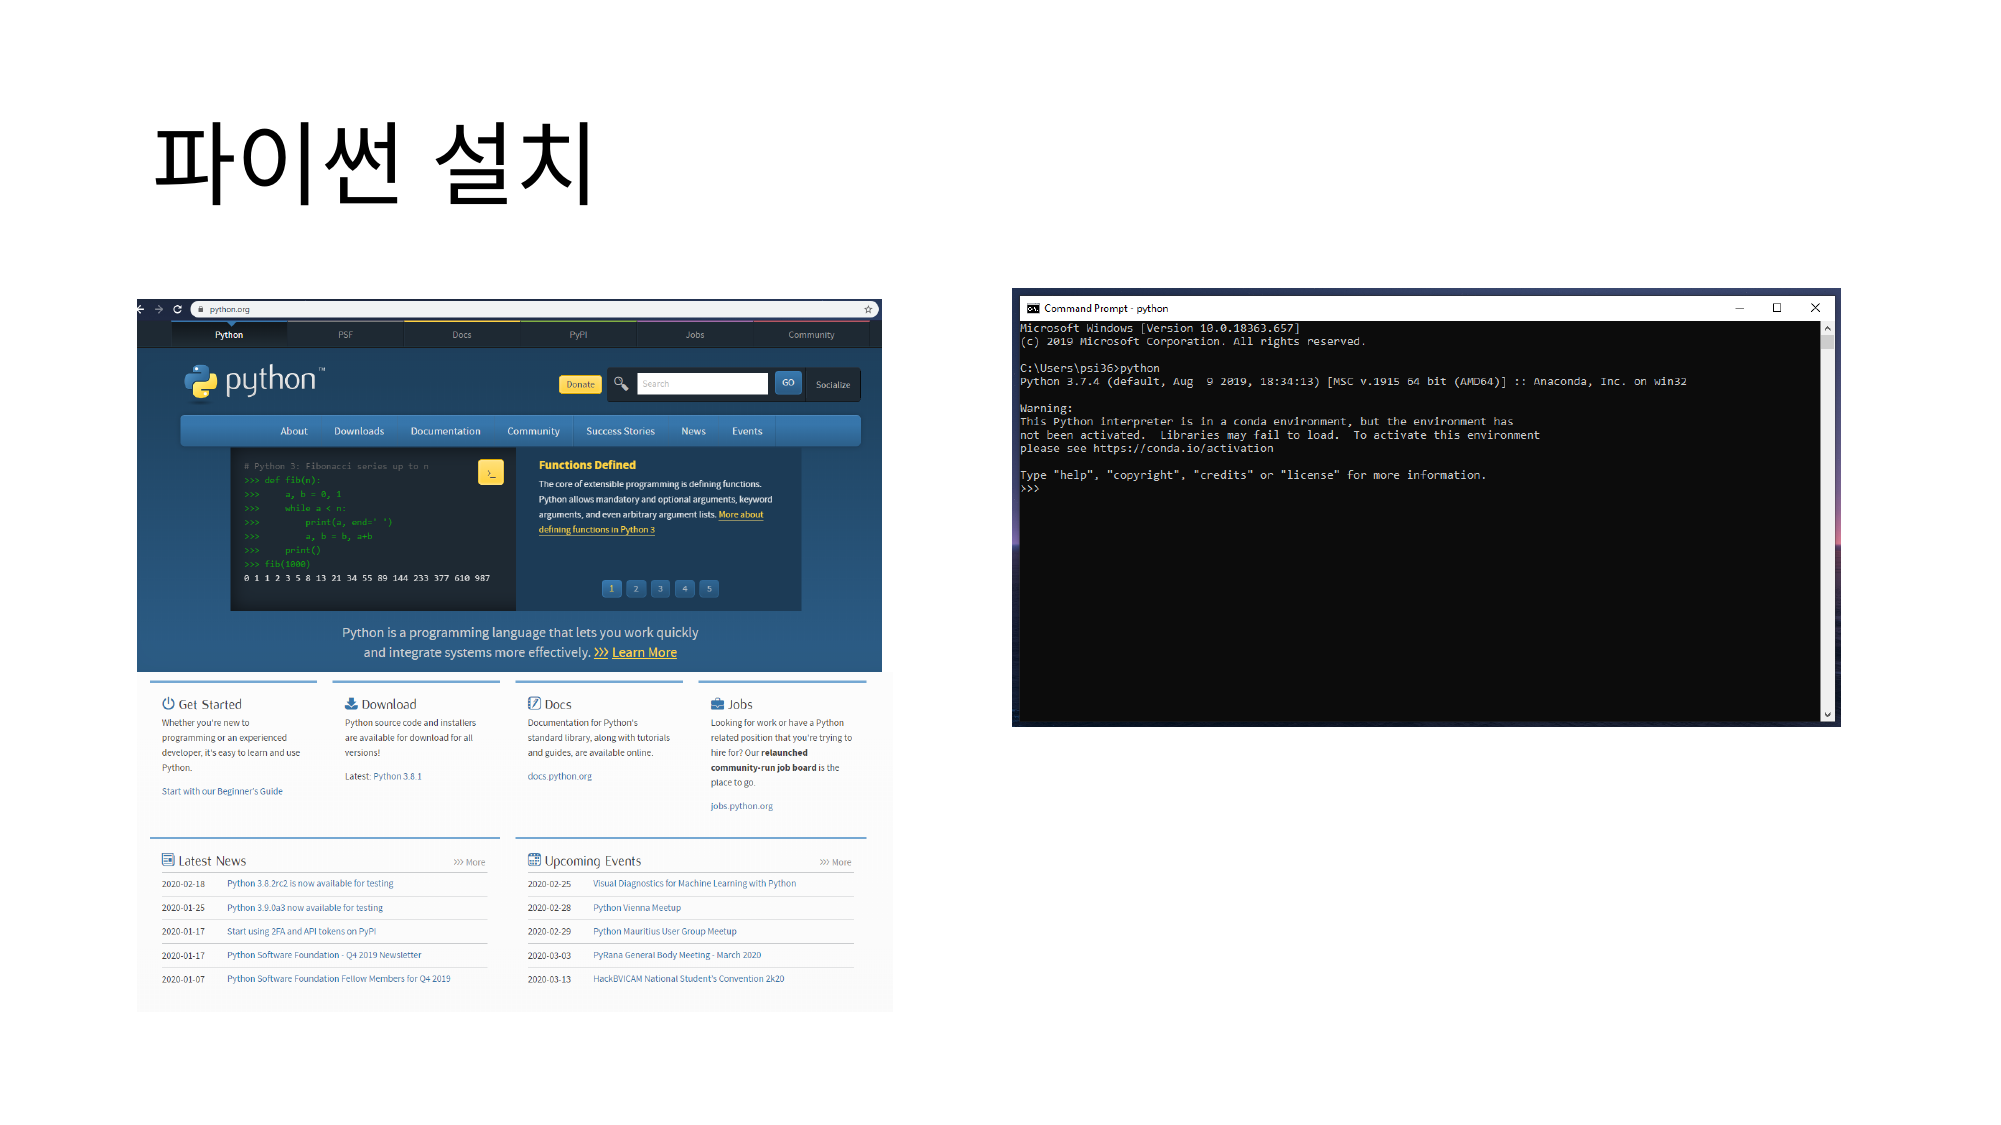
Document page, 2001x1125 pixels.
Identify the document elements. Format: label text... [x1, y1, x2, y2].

title 파이썬 설치 [137, 59, 1863, 278]
picture [1012, 288, 1841, 728]
picture [137, 299, 893, 1012]
